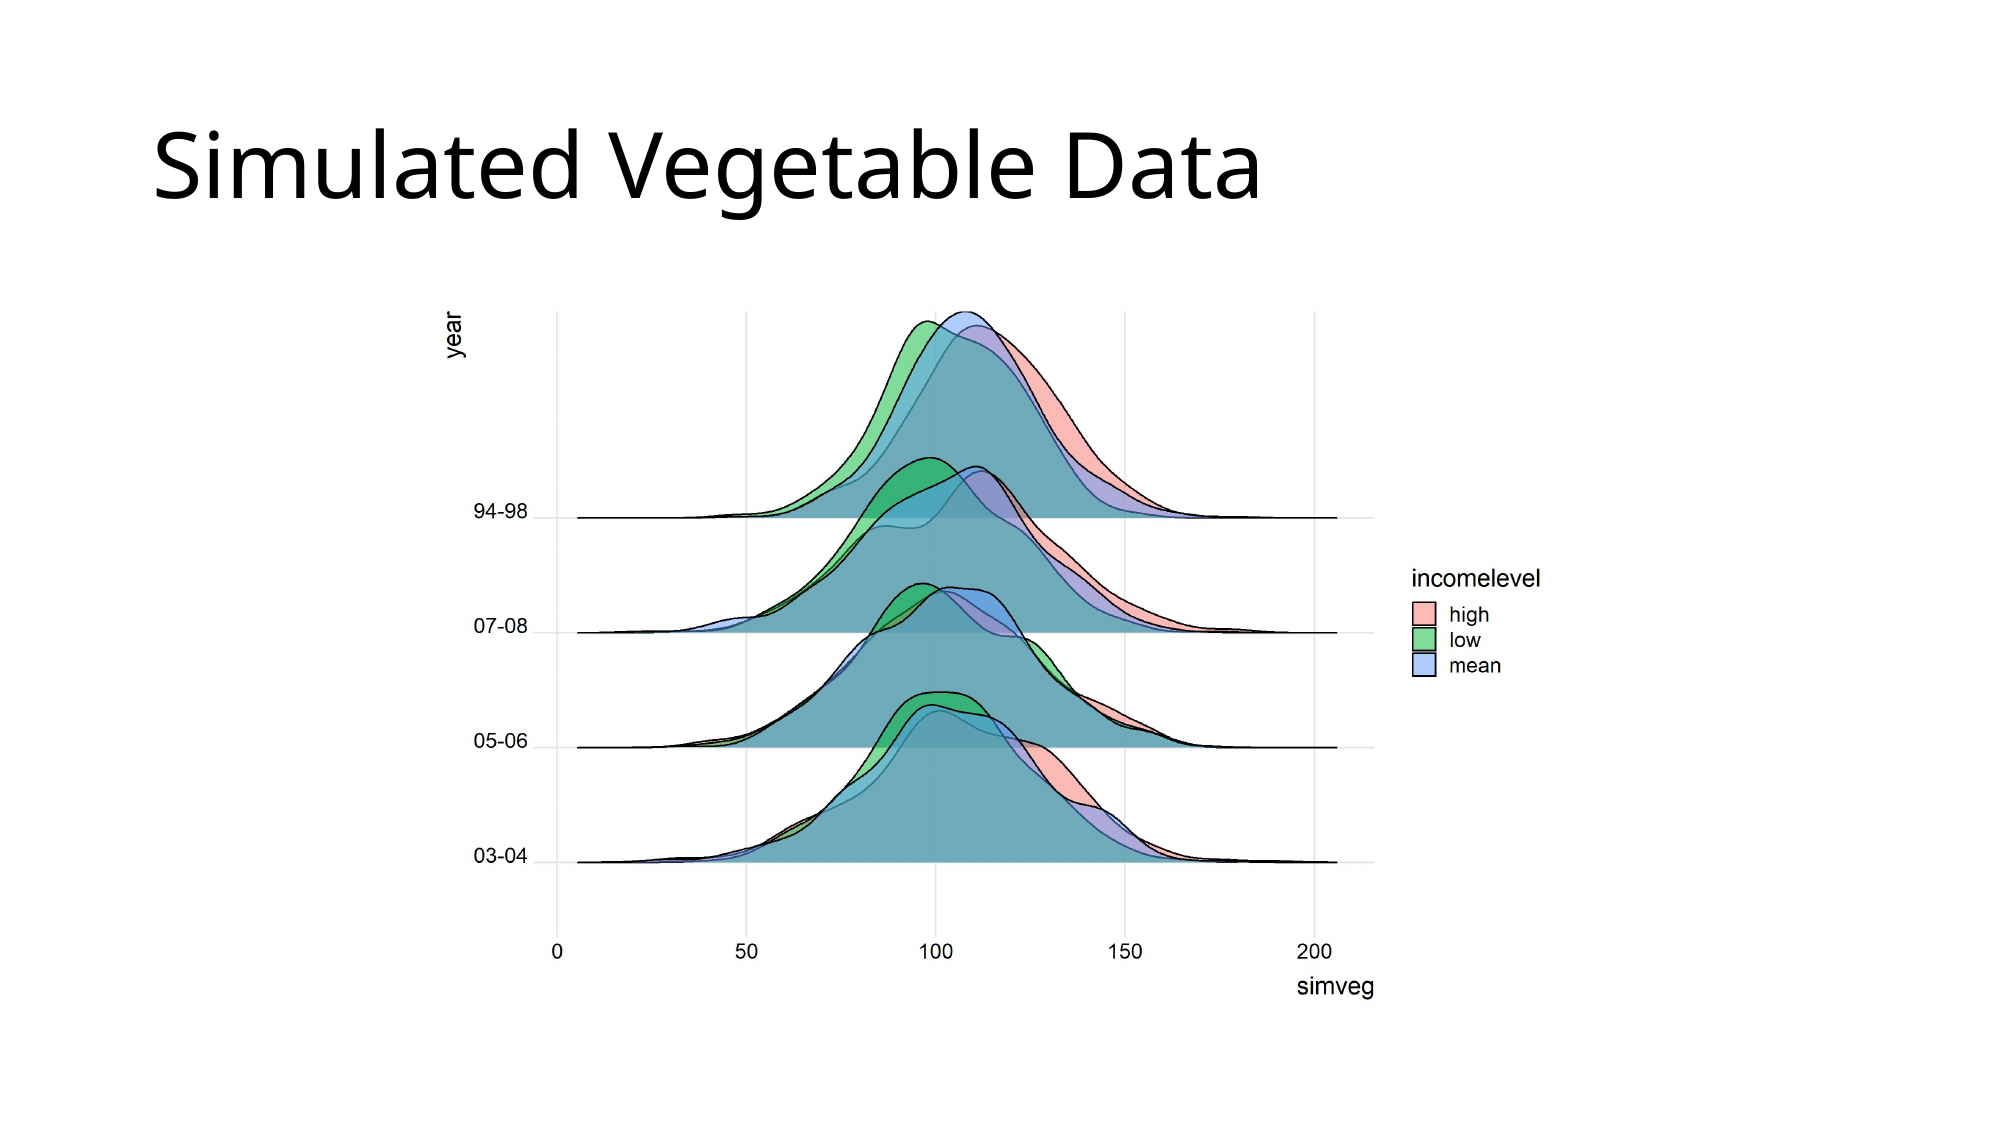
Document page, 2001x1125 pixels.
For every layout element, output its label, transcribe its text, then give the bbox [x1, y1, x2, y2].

title Simulated Vegetable Data [137, 59, 1863, 278]
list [422, 299, 1578, 1014]
